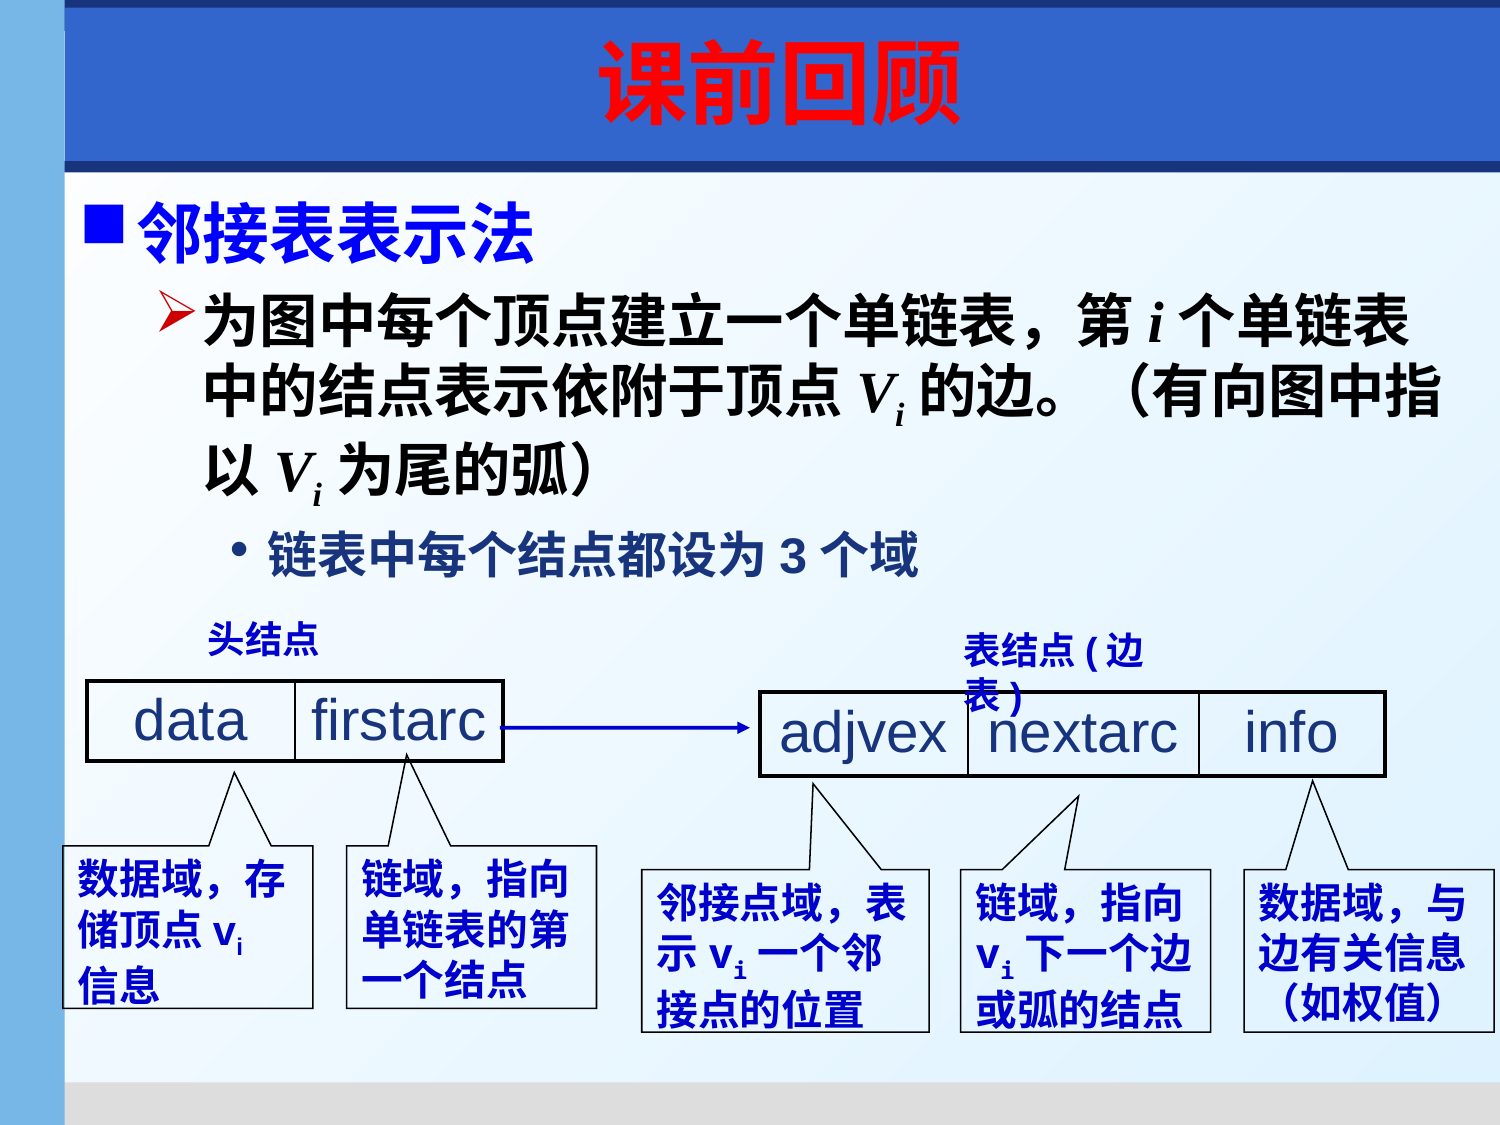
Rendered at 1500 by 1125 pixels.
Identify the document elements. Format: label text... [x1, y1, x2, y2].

text_box 链域，指向vi下一个边或弧的结点 [960, 796, 1211, 1033]
table_header nextarc [969, 694, 1198, 774]
text_box 表结点(边表) [948, 619, 1187, 725]
text_box 数据域，存储顶点vi 信息 [62, 772, 313, 1009]
table_header data [89, 683, 294, 759]
table_header firstarc [296, 683, 501, 759]
text_box 链域，指向单链表的第一个结点 [346, 754, 597, 1009]
text_box 课前回顾 [88, 18, 1471, 149]
table_header info [1200, 694, 1383, 774]
list 邻接表表示法 为图中每个顶点建立一个单链表，第i个单链表中的结点表示依附于顶点Vi的边。（有向图中指以Vi为尾的弧） 链表中每个结点都设为3个域 [64, 184, 1471, 1071]
text_box 数据域，与边有关信息（如权值） [1244, 780, 1495, 1033]
text_box [499, 721, 750, 734]
text_box 头结点 [192, 608, 393, 668]
table_header adjvex [762, 694, 967, 774]
text_box 邻接点域，表示vi一个邻接点的位置 [641, 783, 930, 1033]
